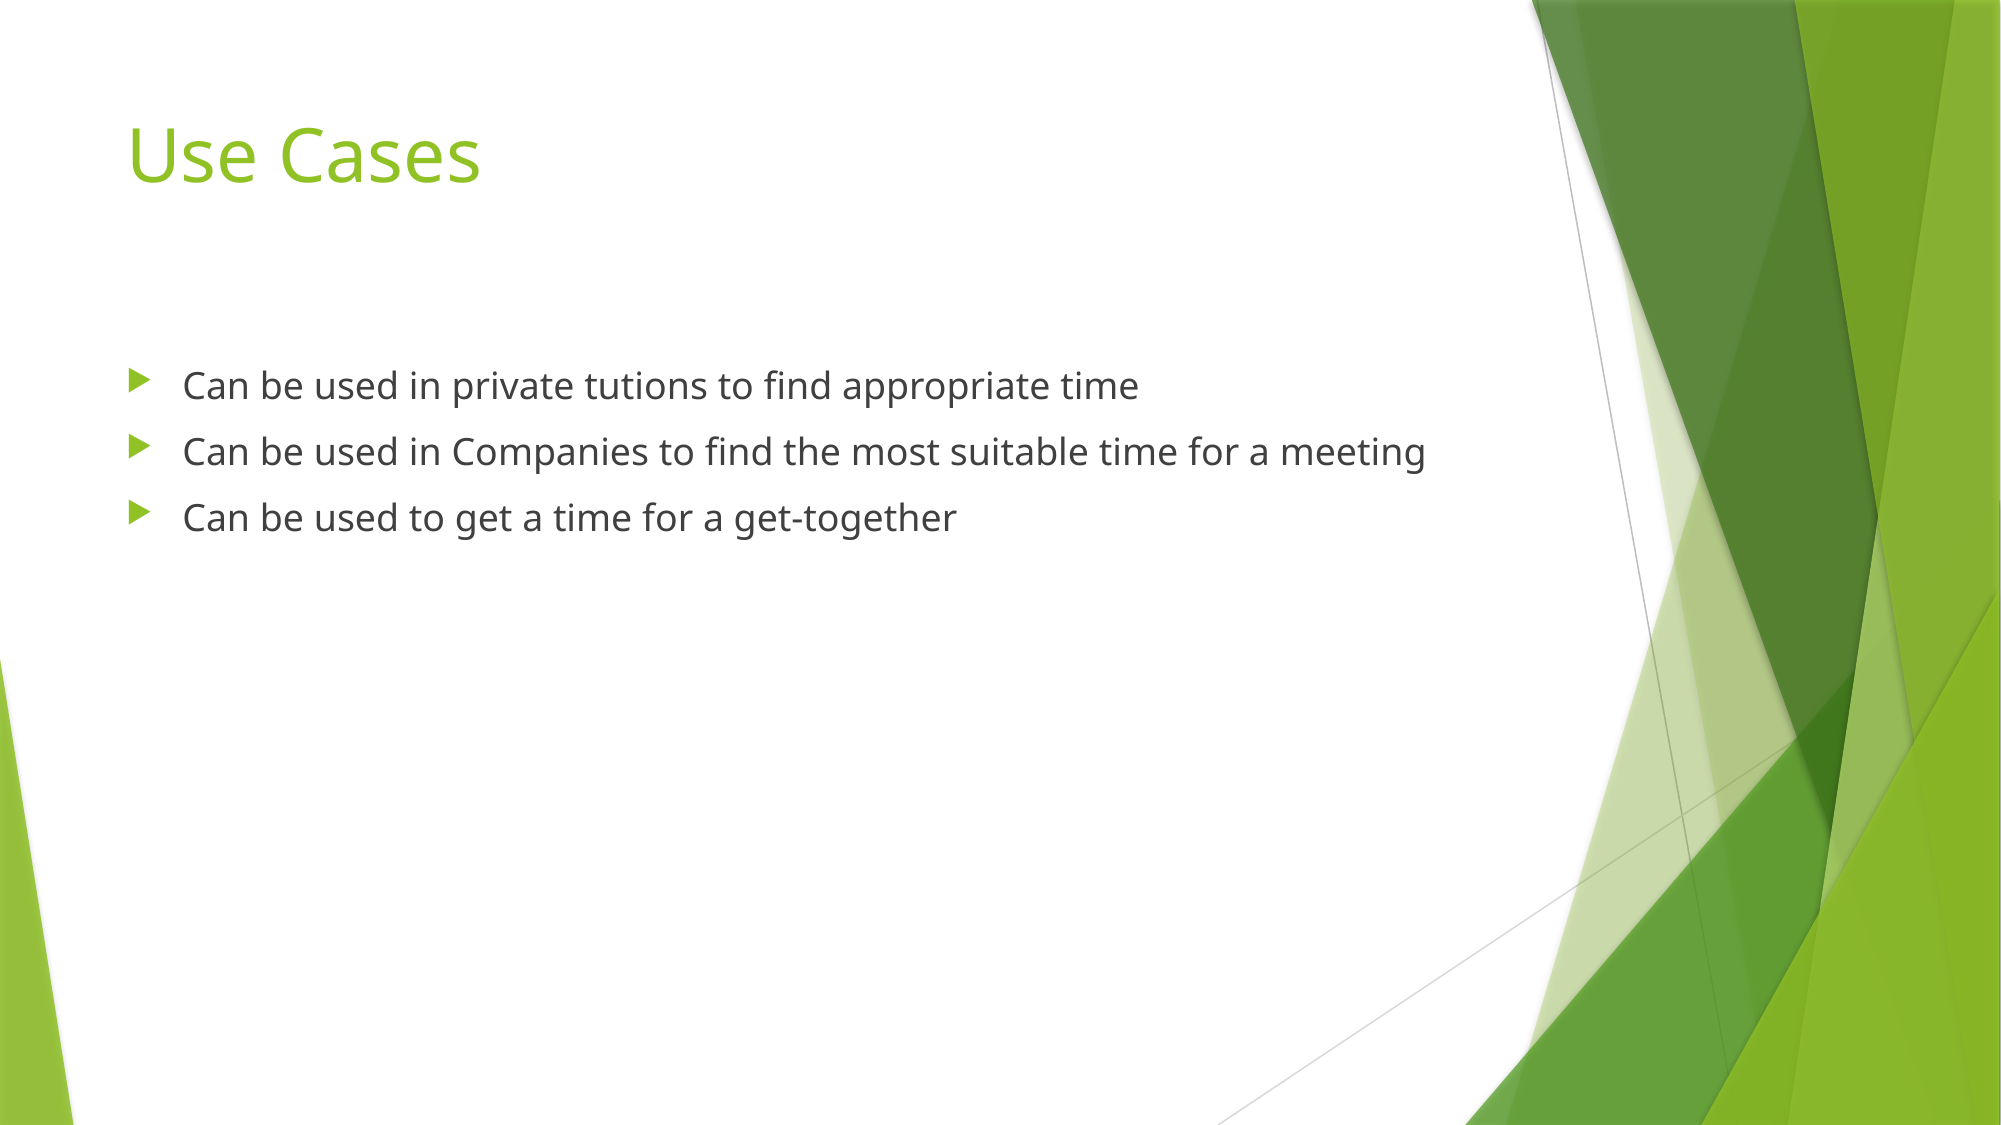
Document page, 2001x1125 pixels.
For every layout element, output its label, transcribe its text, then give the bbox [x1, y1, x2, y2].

title Use Cases [111, 99, 1522, 317]
list Can be used in private tutions to find appropriate time Can be used in Companies to find the most suitable time for a meeting Can be used to get a time for a get-together [111, 354, 1522, 992]
